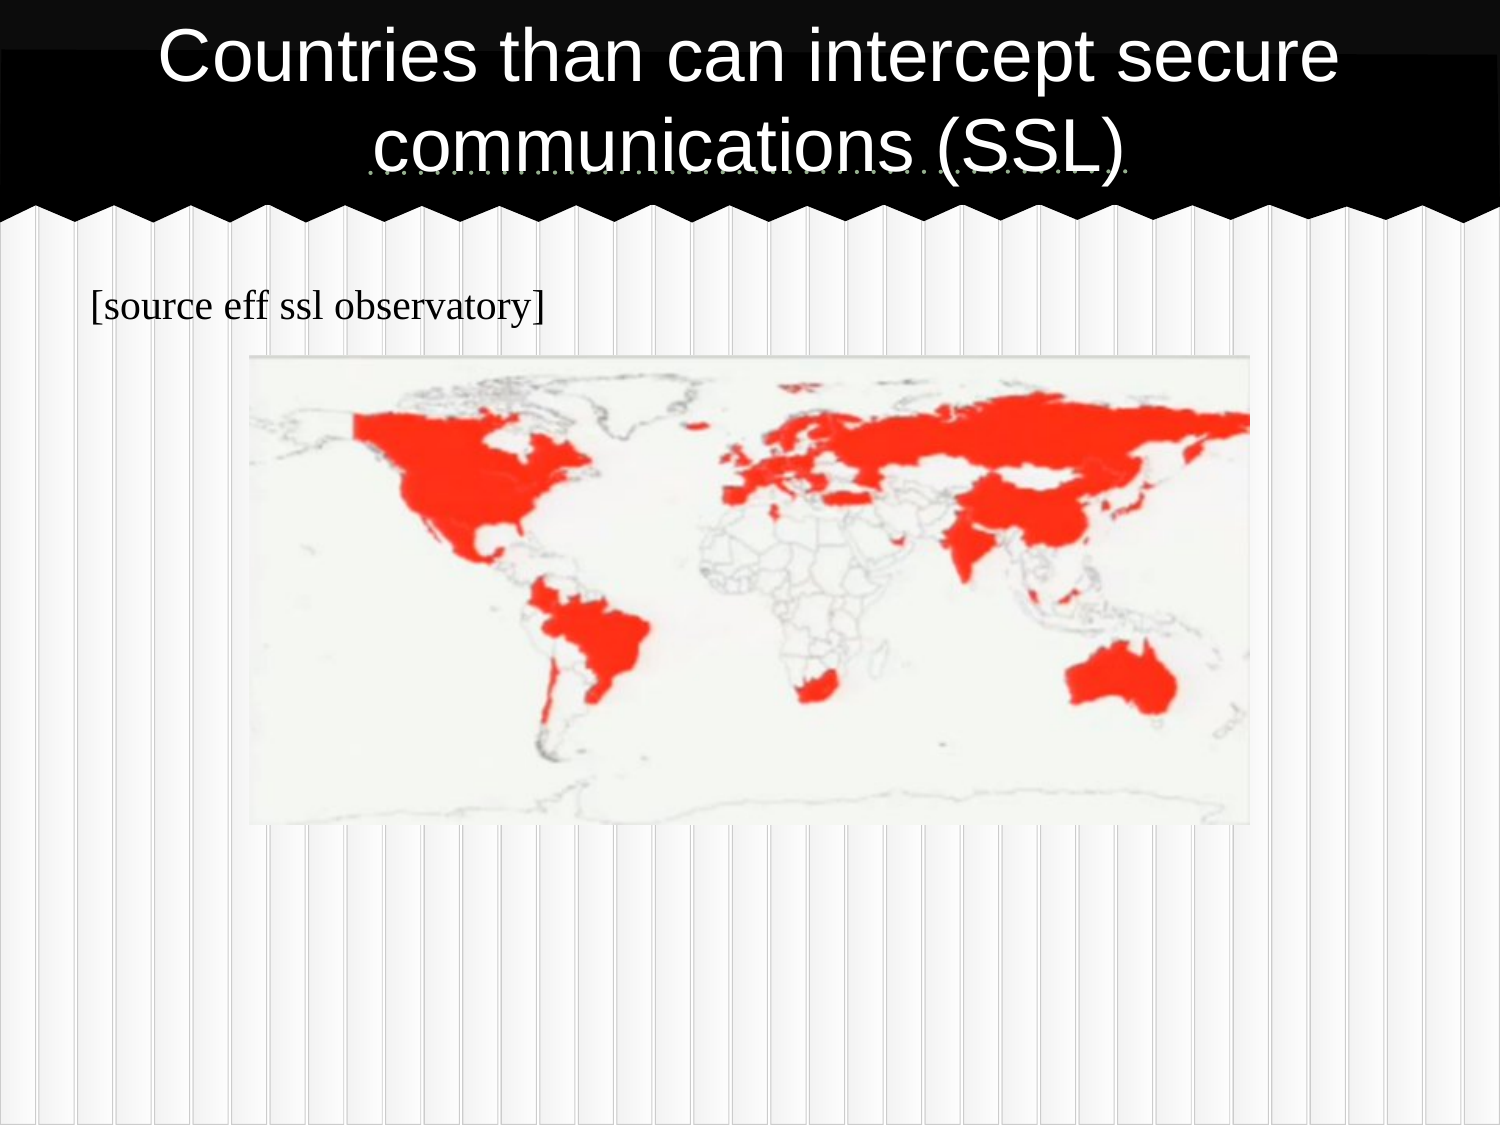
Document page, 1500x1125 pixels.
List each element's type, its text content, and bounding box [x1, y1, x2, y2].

picture [249, 355, 1251, 825]
list [source eff ssl observatory] [75, 262, 1425, 1057]
title Countries than can intercept secure communications (SSL) [75, 2, 1425, 191]
